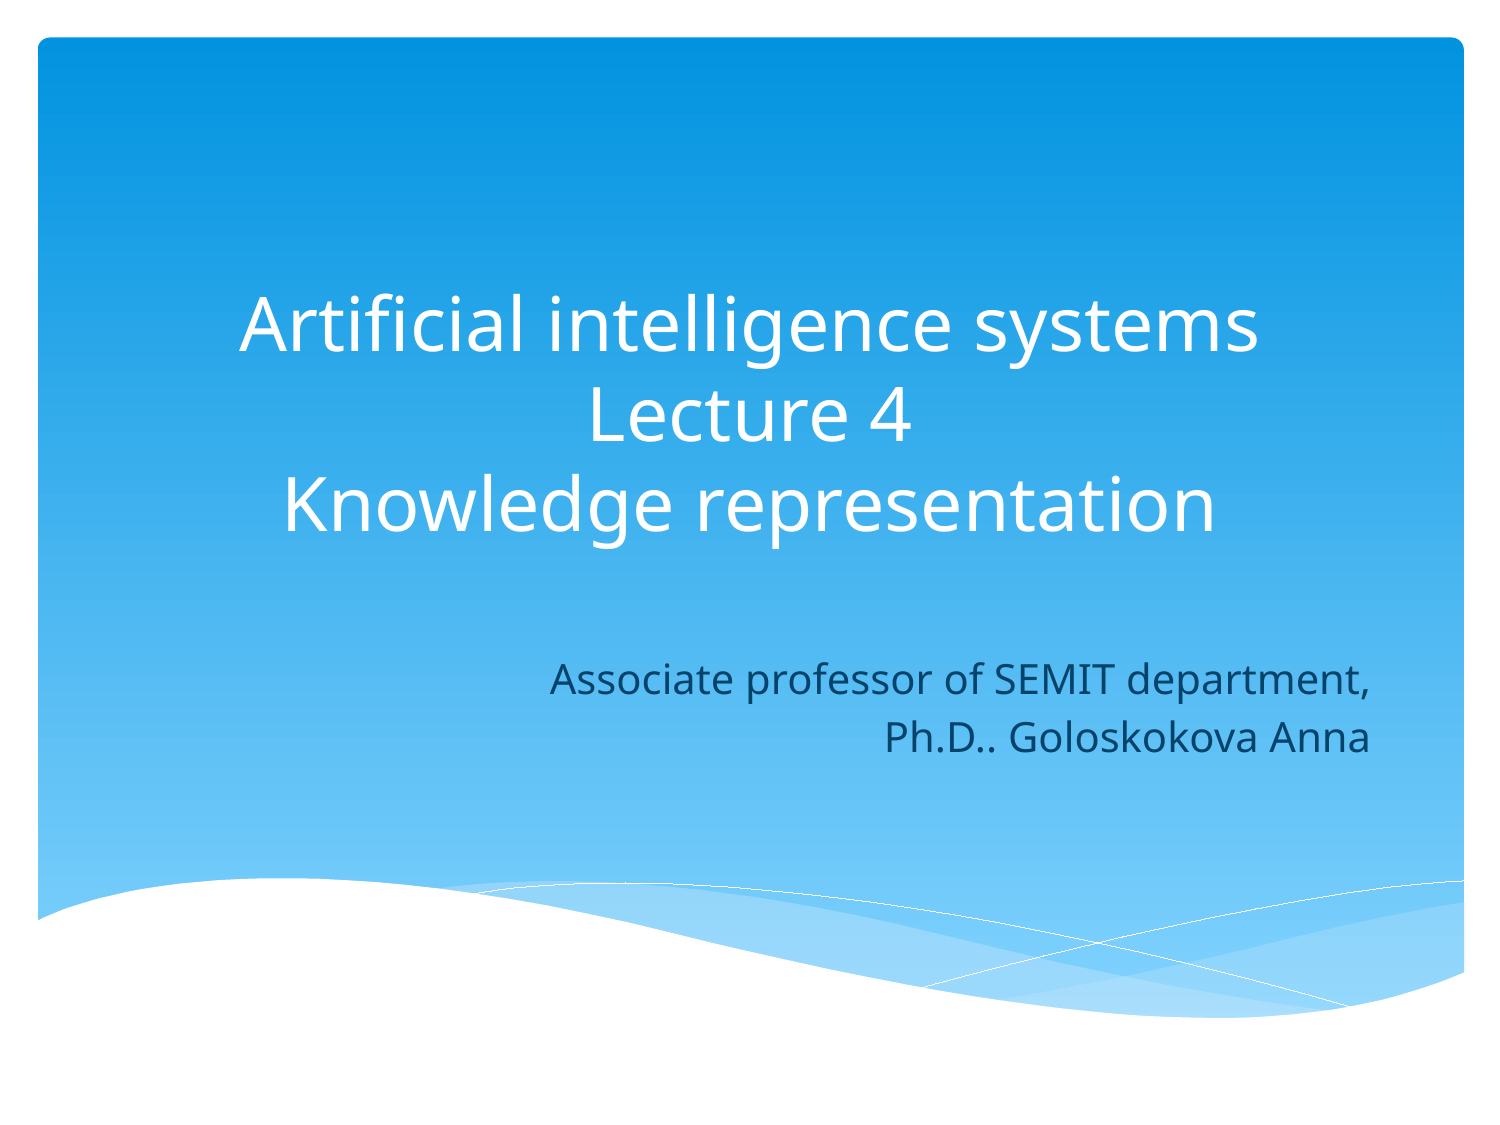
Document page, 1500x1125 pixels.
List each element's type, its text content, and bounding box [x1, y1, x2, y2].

title Artificial intelligence systems Lecture 4 Knowledge representation [112, 262, 1388, 555]
subtitle Associate professor of SEMIT department, Ph.D.. Goloskokova Anna [336, 645, 1387, 802]
